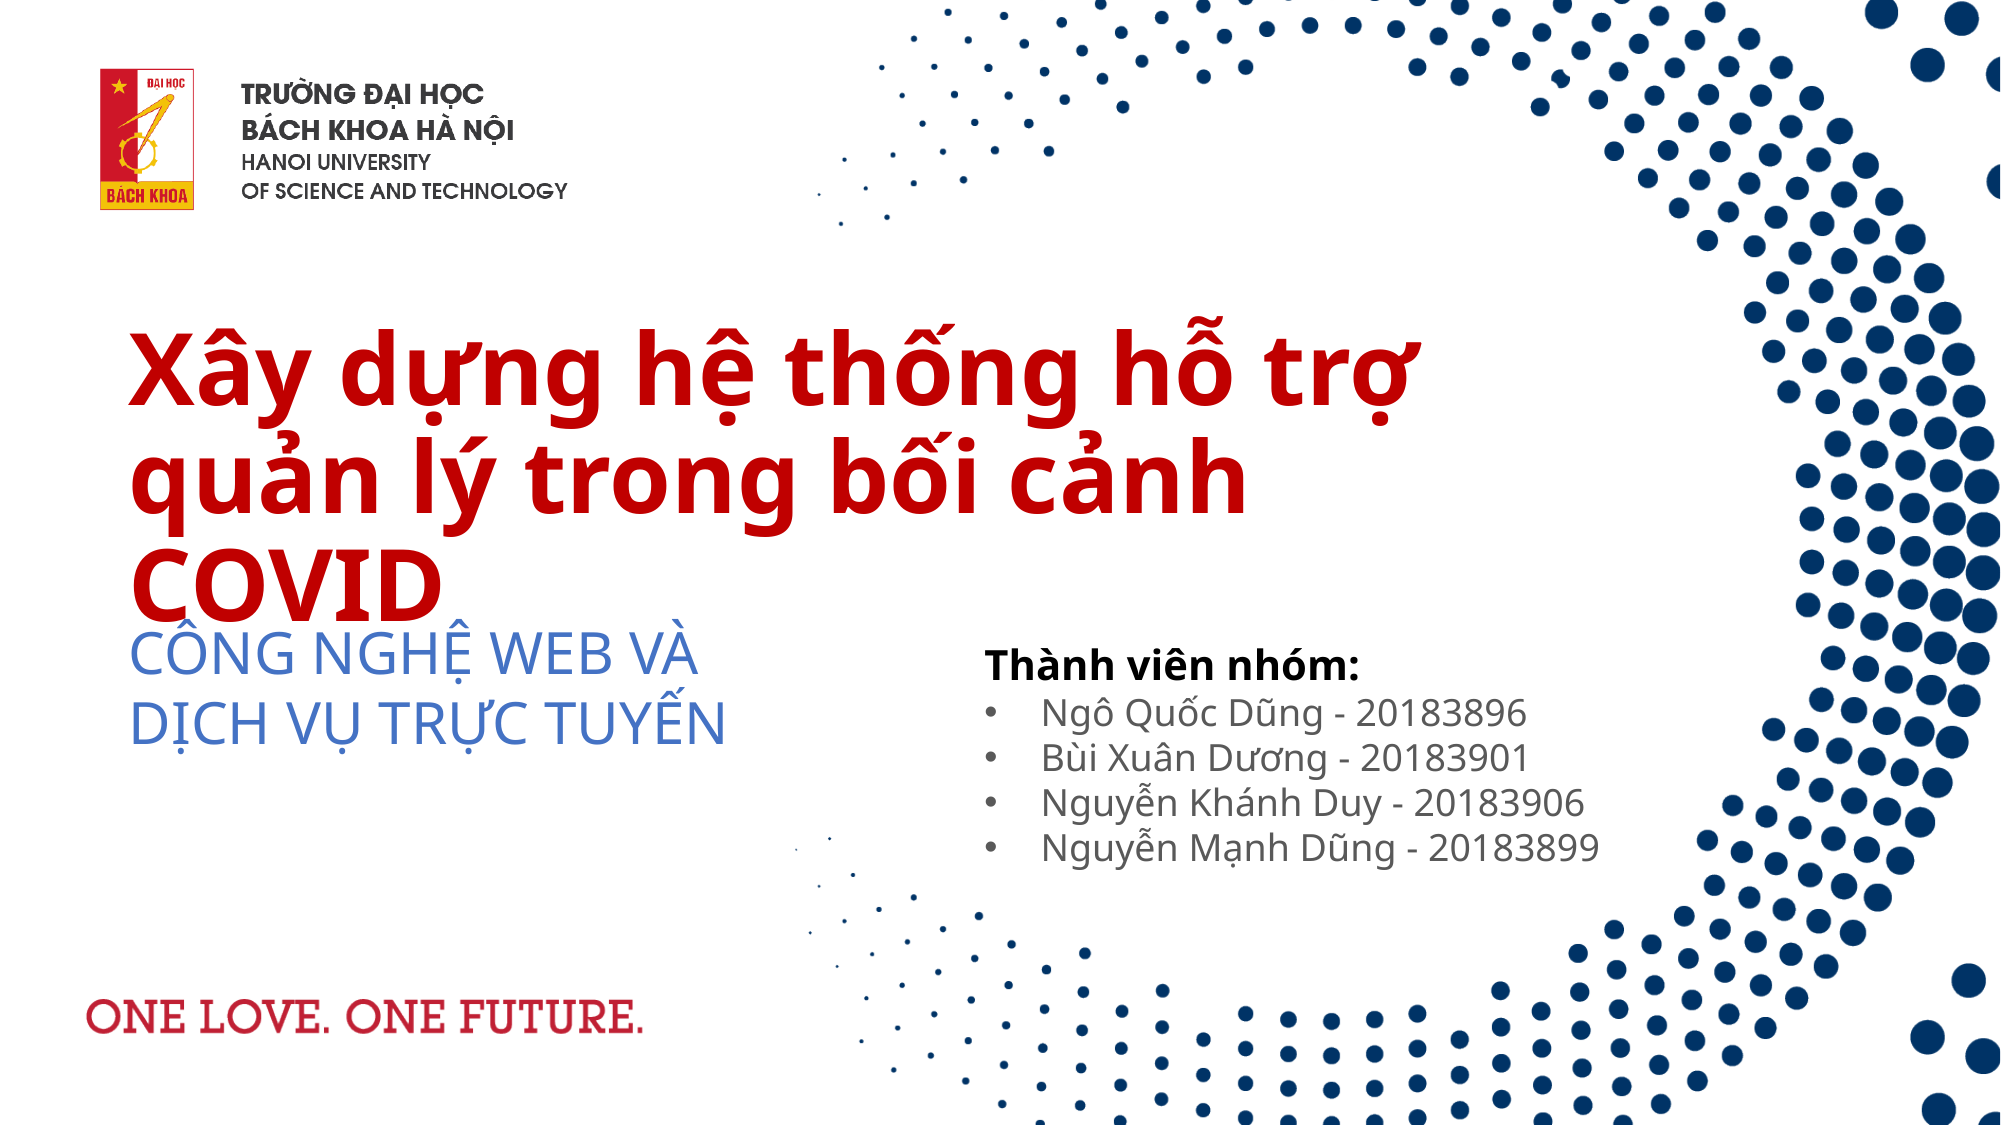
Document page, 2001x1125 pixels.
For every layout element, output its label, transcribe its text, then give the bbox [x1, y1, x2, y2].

text_box Xây dựng hệ thống hỗ trợ quản lý trong bối cảnh COVID [114, 311, 1495, 550]
text_box CÔNG NGHỆ WEB VÀ DỊCH VỤ TRỰC TUYẾN [114, 608, 785, 834]
picture [0, 0, 2001, 1125]
text_box Thành viên nhóm: Ngô Quốc Dũng - 20183896 Bùi Xuân Dương - 20183901 Nguyễn Khánh Duy - 20183906 Nguyễn Mạnh Dũng - 20183899 [969, 631, 1970, 1017]
